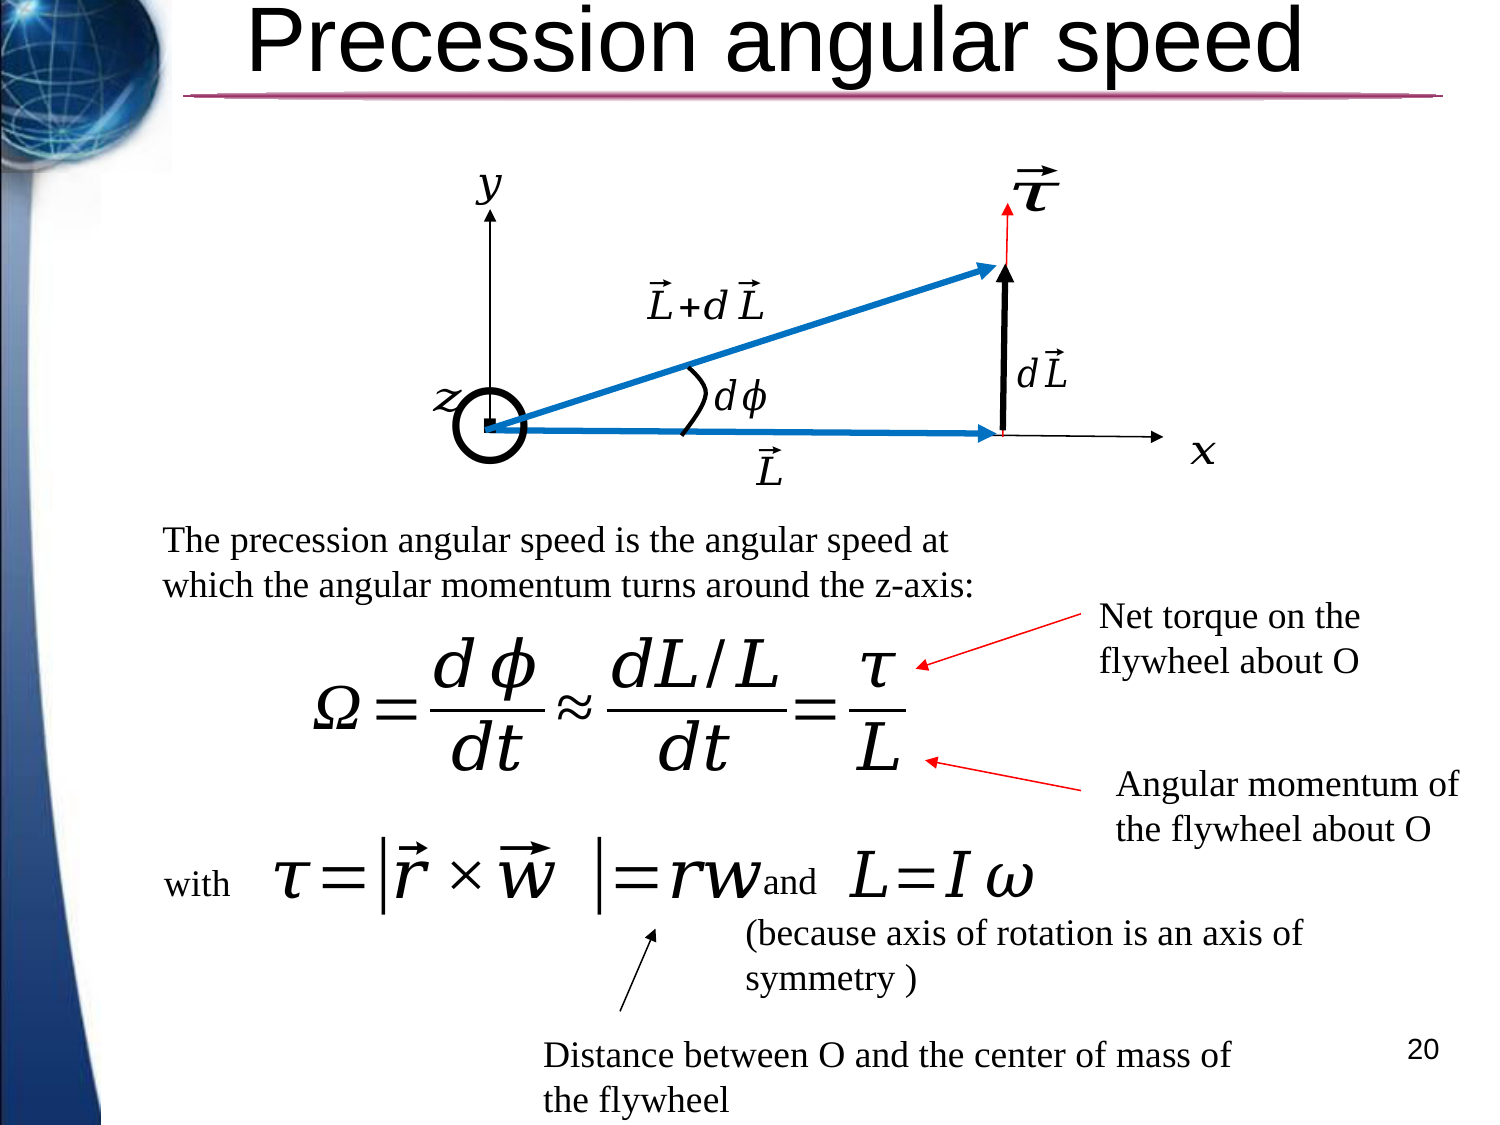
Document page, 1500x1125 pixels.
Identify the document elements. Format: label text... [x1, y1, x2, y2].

text_box Distance between O and the center of mass of the flywheel [528, 1023, 1282, 1125]
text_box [484, 265, 997, 431]
title Precession angular speed [101, 0, 1452, 160]
slide_number 20 [1104, 1022, 1455, 1092]
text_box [619, 928, 656, 1012]
text_box The precession angular speed is the angular speed at which the angular momentum turns around the z-axis: [147, 507, 997, 613]
text_box Angular momentum of the flywheel about O [1100, 751, 1488, 857]
text_box and [748, 849, 916, 901]
text_box with [149, 851, 246, 912]
text_box Net torque on the flywheel about O [1084, 583, 1471, 689]
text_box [1002, 202, 1008, 264]
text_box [924, 760, 1082, 791]
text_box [915, 613, 1082, 669]
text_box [1012, 430, 1164, 438]
picture [0, 0, 172, 1125]
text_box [1002, 263, 1006, 431]
text_box (because axis of rotation is an axis of symmetry ) [730, 901, 1500, 1006]
